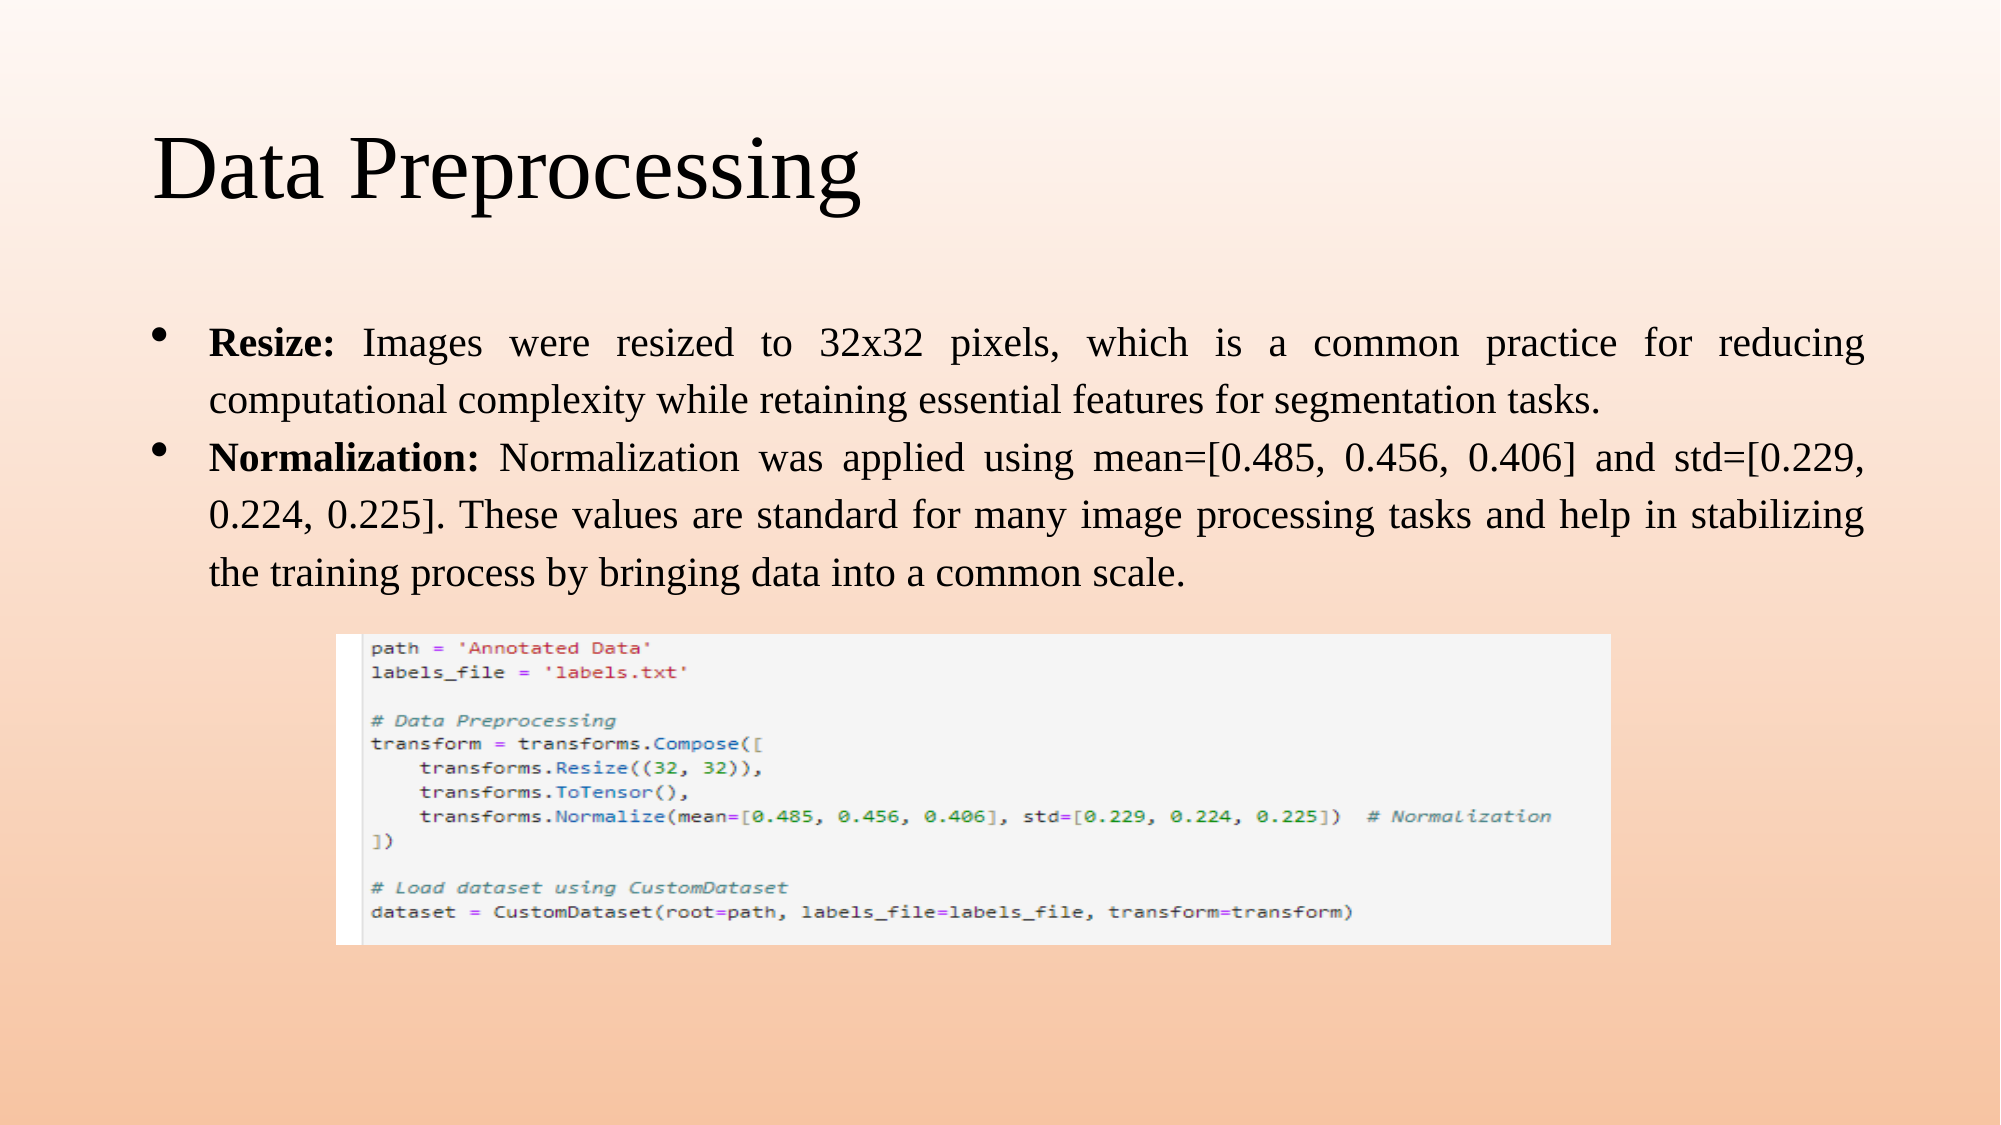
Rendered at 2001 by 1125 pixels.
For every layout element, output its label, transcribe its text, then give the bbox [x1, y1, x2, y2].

picture [336, 634, 1611, 945]
title Data Preprocessing [137, 59, 1863, 278]
list Resize: Images were resized to 32x32 pixels, which is a common practice for reducing computational complexity while retaining essential features for segmentation tasks. Normalization: Normalization was applied using mean=[0.485, 0.456, 0.406] and std=[0.229, 0.224, 0.225]. These values are standard for many image processing tasks and help in stabilizing the training process by bringing data into a common scale. [137, 299, 1882, 635]
